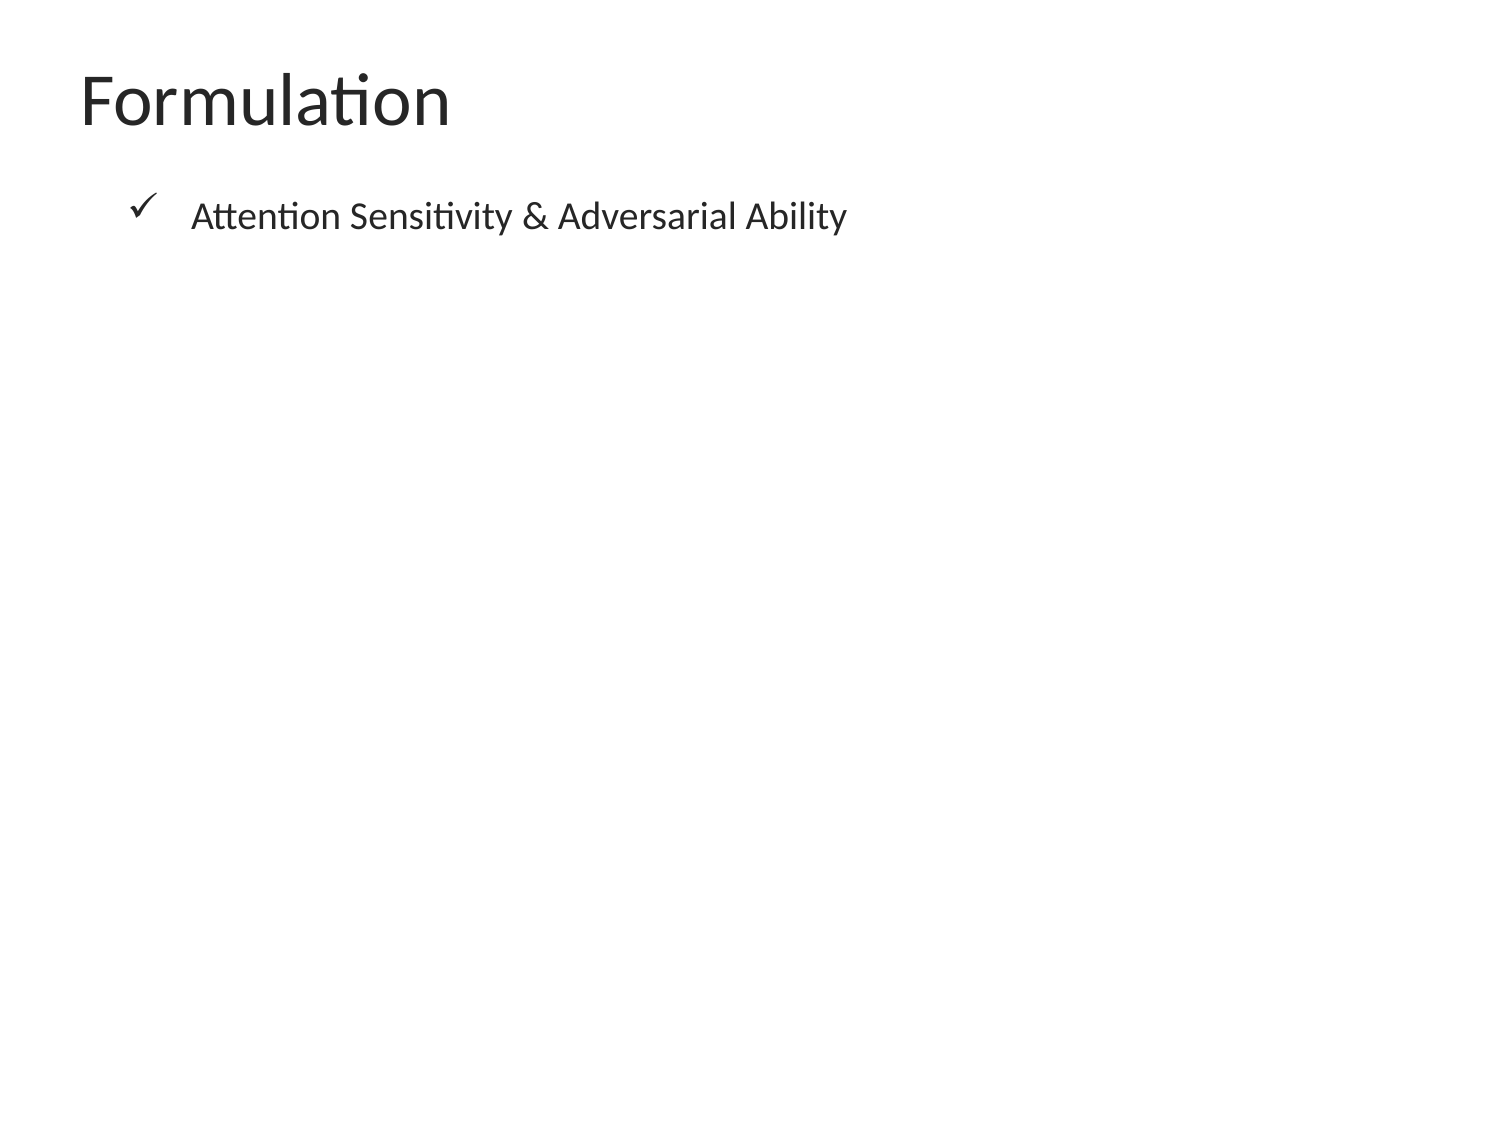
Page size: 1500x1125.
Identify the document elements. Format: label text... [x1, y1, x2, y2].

text_box Attention Sensitivity & Adversarial Ability [112, 137, 1022, 268]
title Formulation [64, 30, 809, 161]
